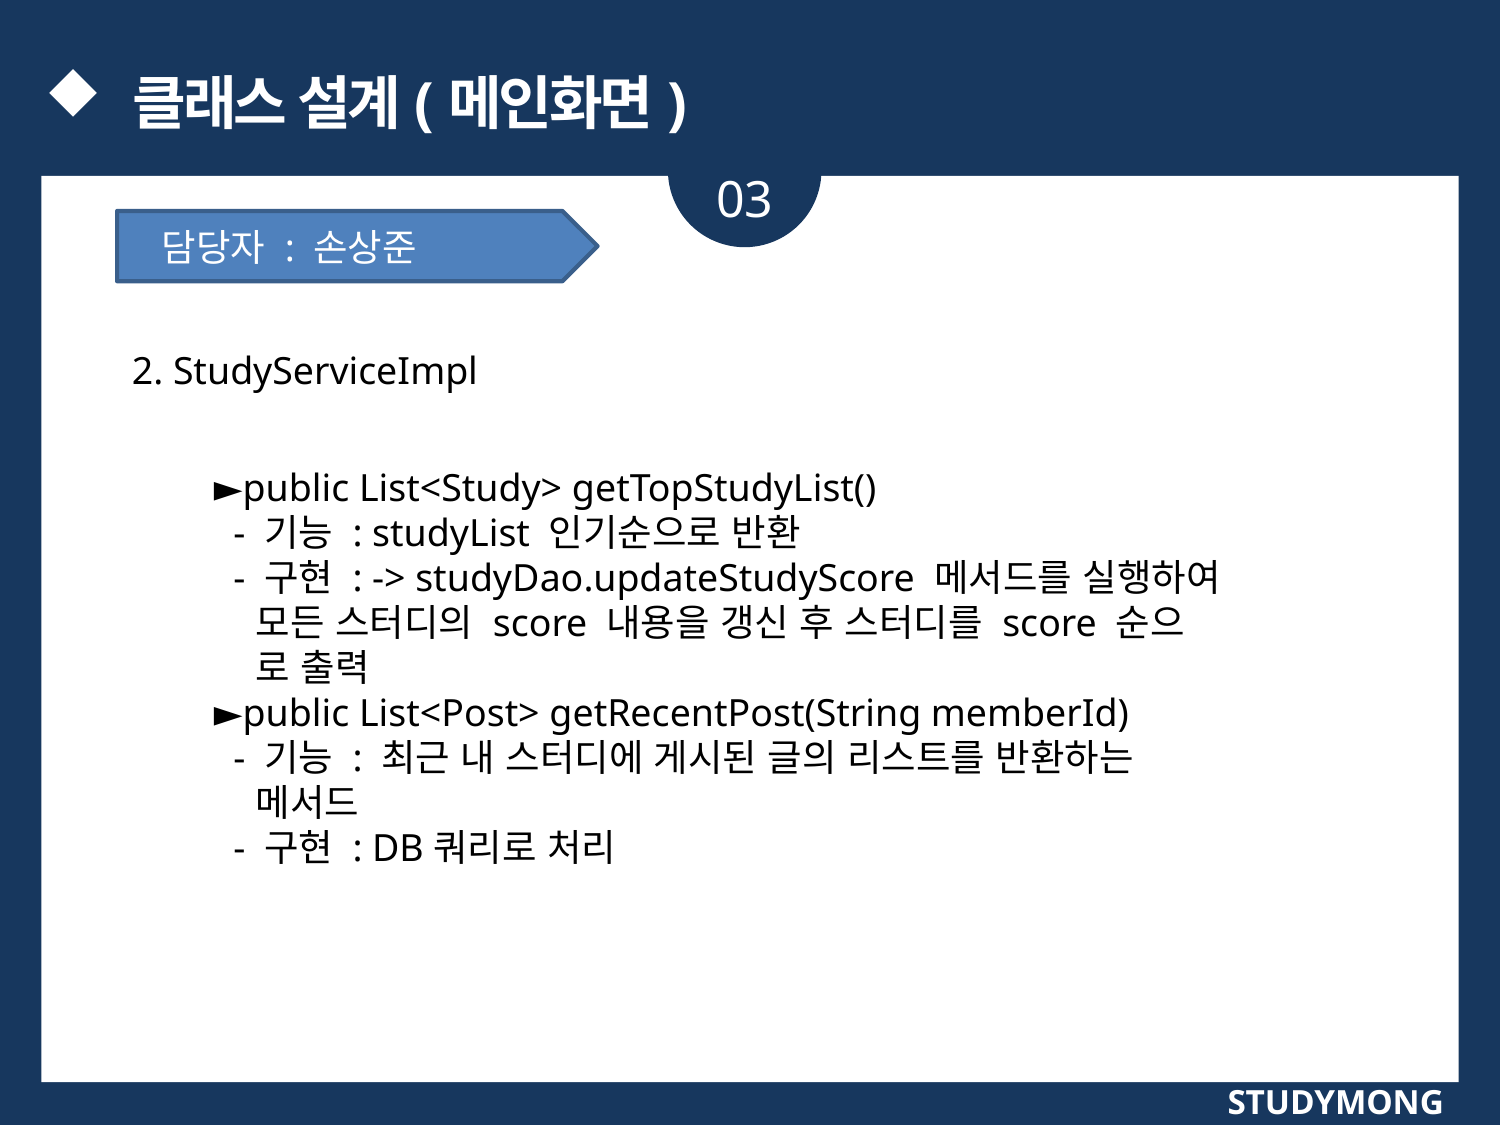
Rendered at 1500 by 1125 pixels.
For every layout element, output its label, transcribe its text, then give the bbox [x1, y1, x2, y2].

text_box [666, 91, 823, 160]
text_box 담당자 : 손상준 [115, 208, 600, 284]
text_box [699, 235, 790, 250]
text_box [39, 174, 1461, 1084]
text_box 03 [656, 160, 834, 235]
text_box 클래스 설계(메인화면) [29, 58, 702, 144]
text_box ►public List<Study> getTopStudyList() - 기능 : studyList 인기순으로 반환 - 구현 : -> studyDao.updateStudyScore 메서드를 실행하여 모든 스터디의 score 내용을 갱신 후 스터디를 score 순으 로 출력 ►public List<Post> getRecentPost(String memberId) - 기능 : 최근 내 스터디에 게시된 글의 리스트를 반환하는 메서드 - 구현 : DB쿼리로 처리 [199, 456, 1254, 877]
text_box 2. StudyServiceImpl [117, 339, 868, 400]
text_box STUDYMONG [1175, 1073, 1459, 1125]
